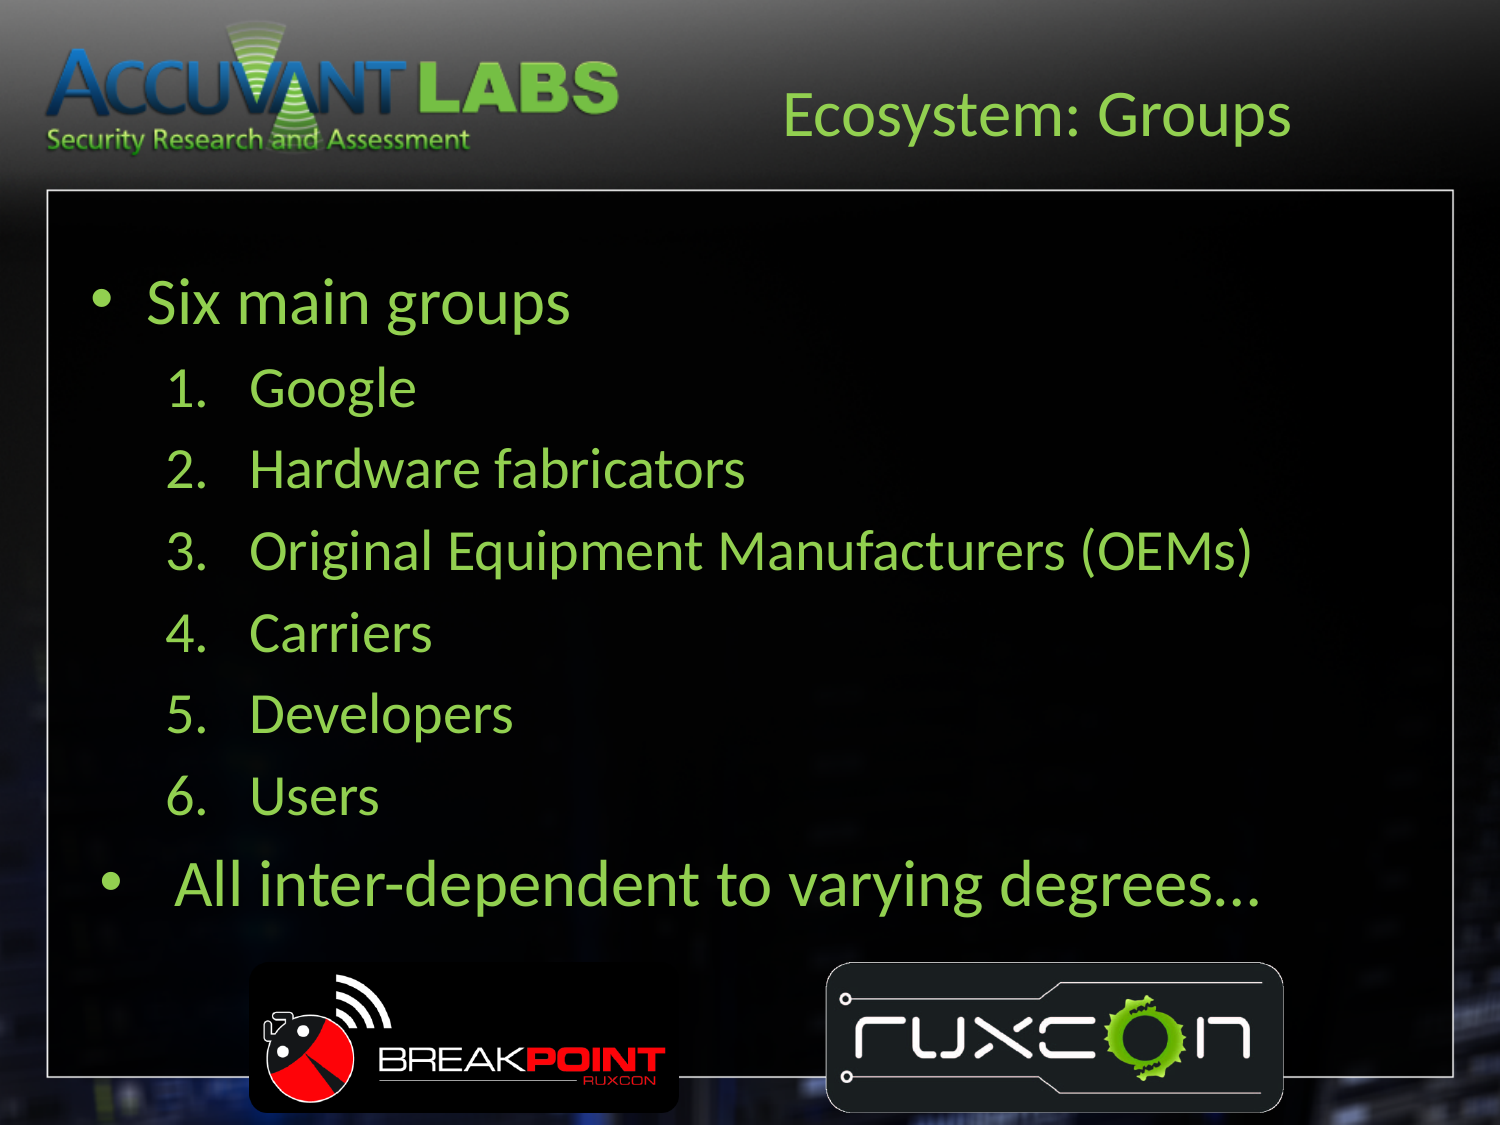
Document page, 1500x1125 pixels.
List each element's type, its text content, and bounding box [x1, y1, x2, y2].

picture [0, 0, 1500, 1125]
title Ecosystem: Groups [650, 45, 1425, 175]
list Six main groups Google Hardware fabricators Original Equipment Manufacturers (OEMs) Carriers Developers Users All inter-dependent to varying degrees… [75, 249, 1425, 1038]
